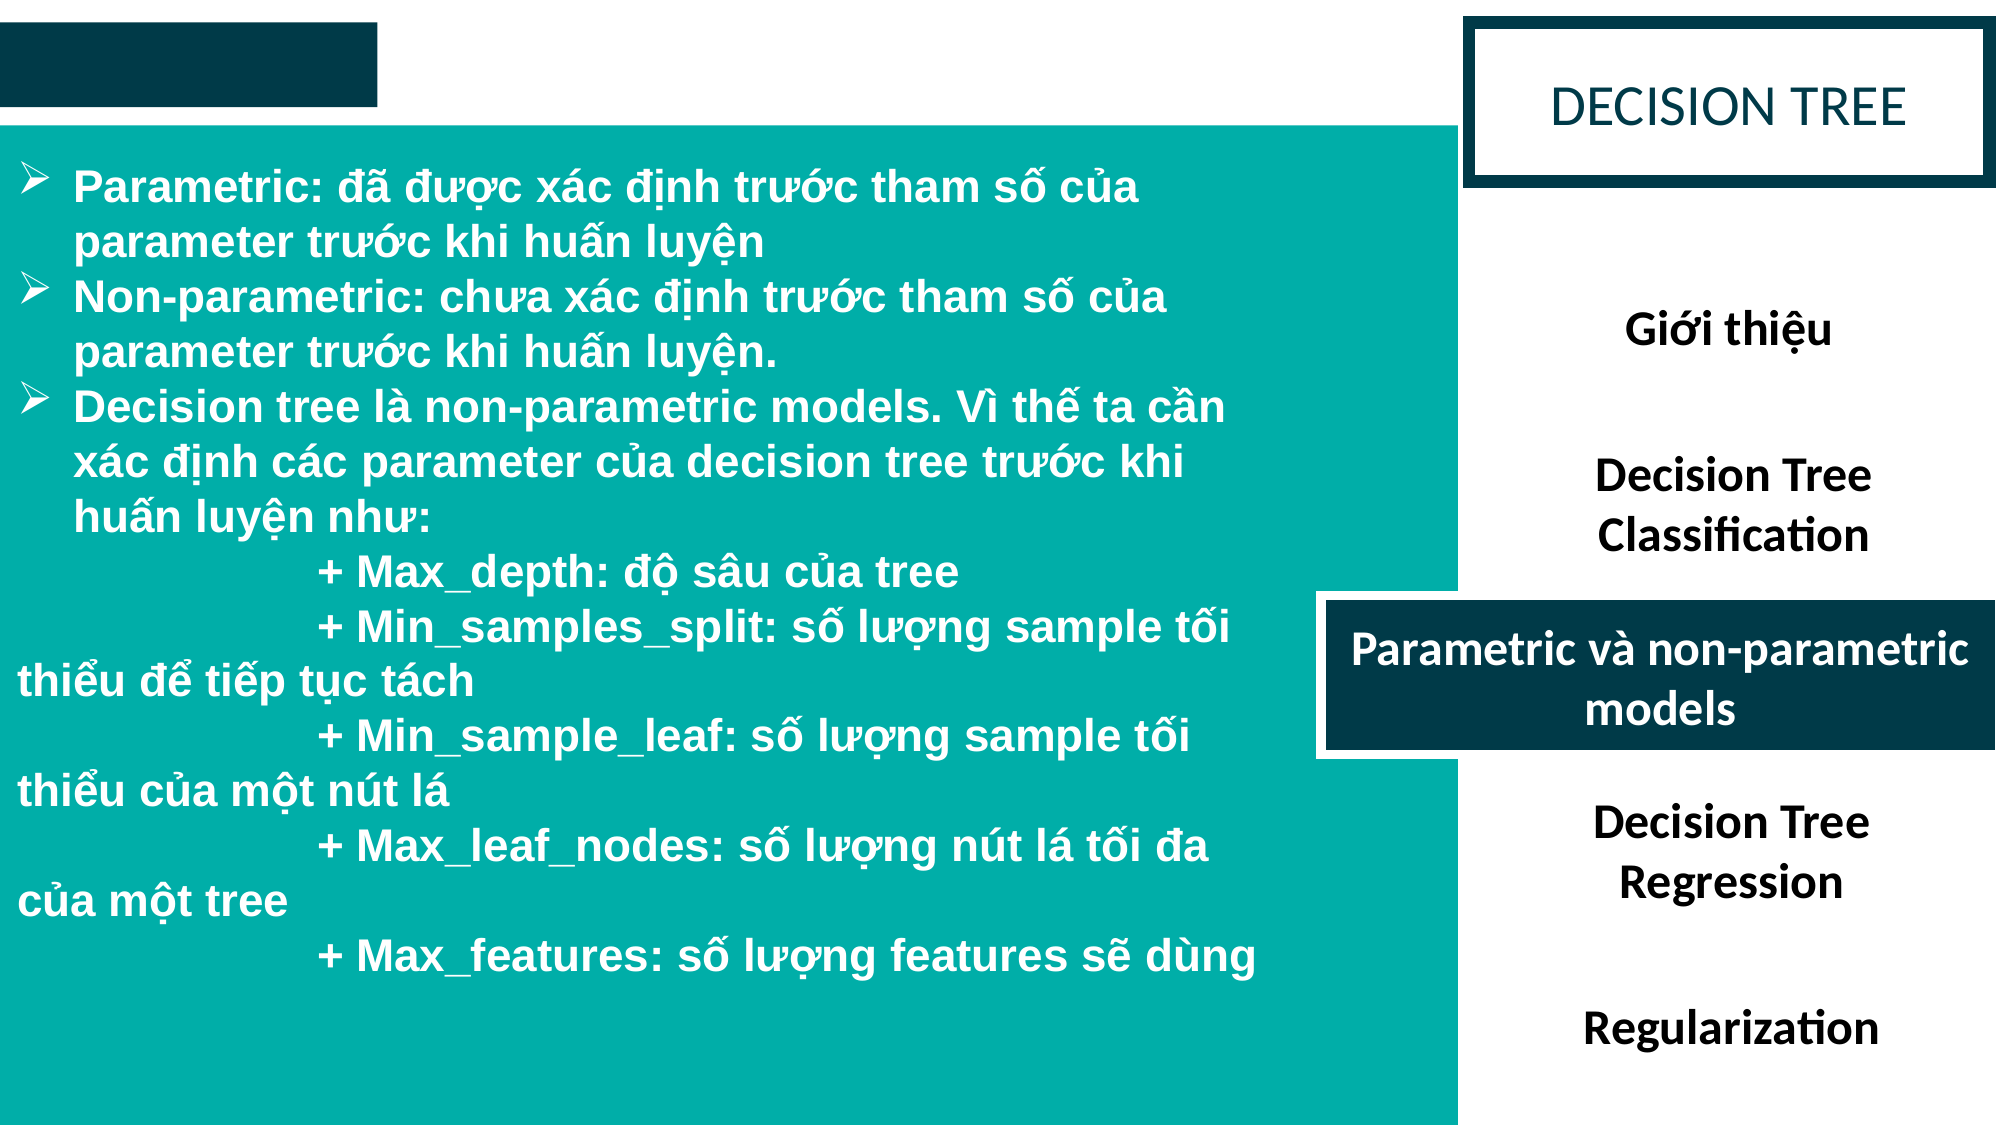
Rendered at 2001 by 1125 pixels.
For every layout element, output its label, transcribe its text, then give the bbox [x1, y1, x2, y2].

text_box Regularization [1463, 944, 2000, 1106]
text_box [0, 21, 378, 108]
text_box Giới thiệu [1463, 244, 1996, 406]
text_box DECISION TREE [1468, 21, 1991, 183]
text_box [0, 125, 1458, 1125]
text_box Parametric và non-parametric models [1458, 594, 2000, 756]
text_box Decision Tree Regression [1463, 768, 2000, 929]
text_box Decision Tree Classification [1468, 420, 2000, 582]
